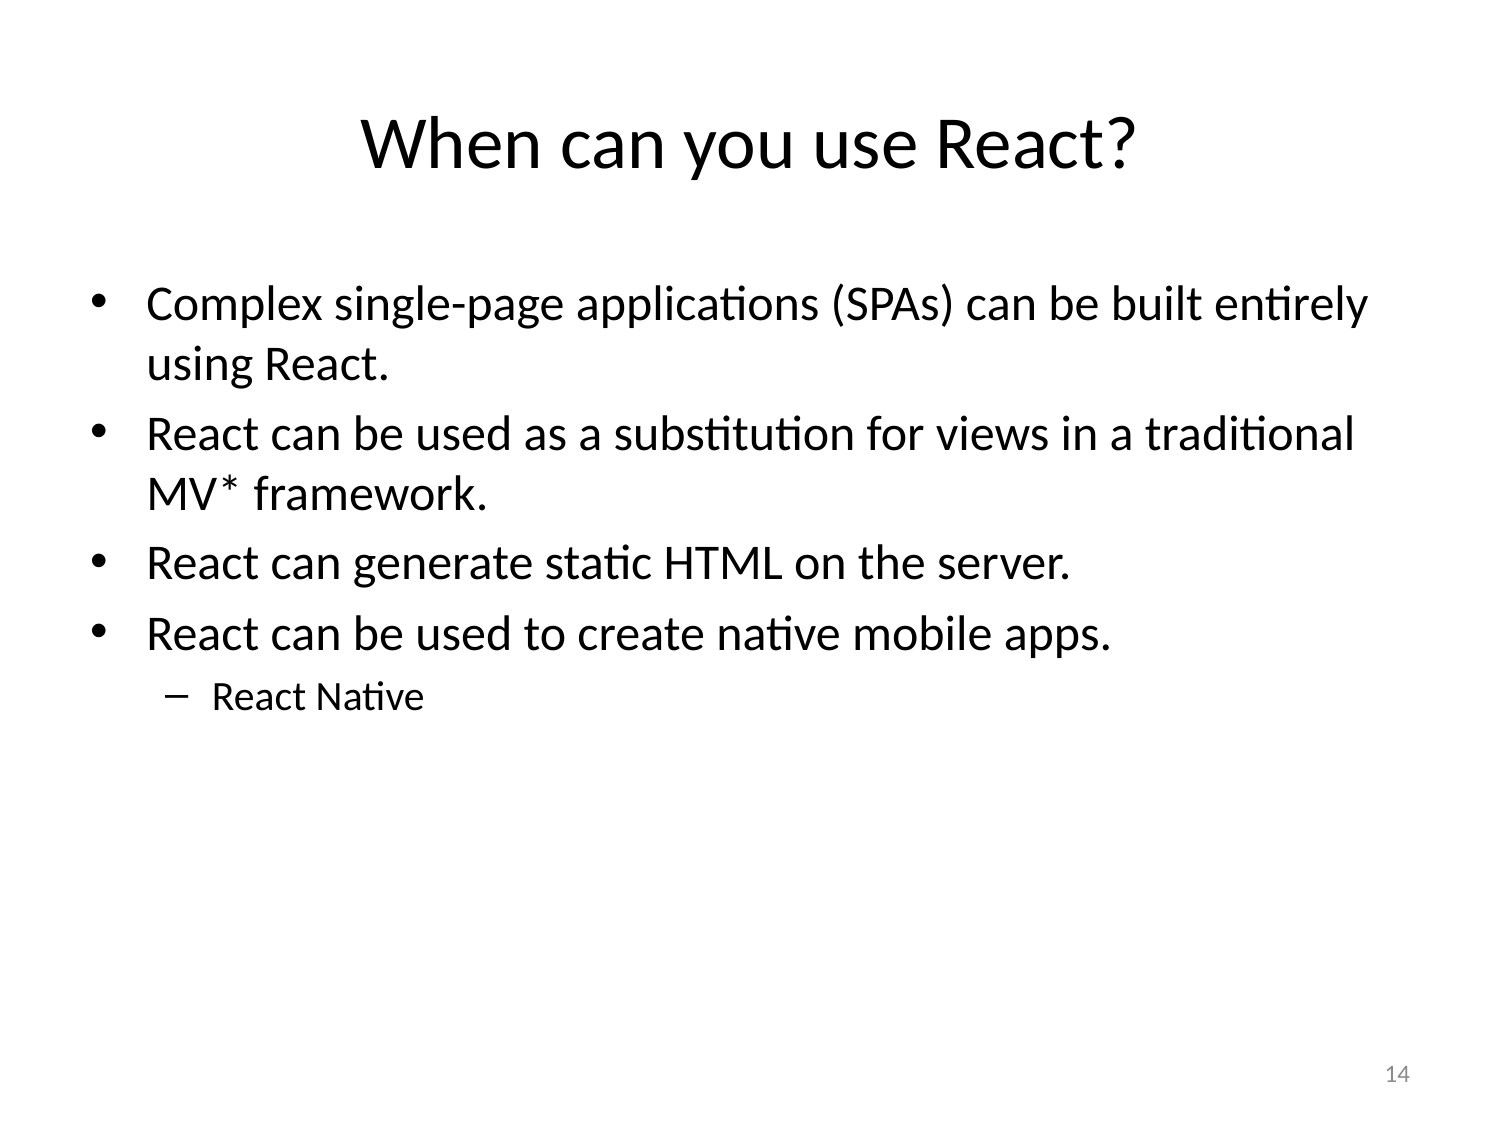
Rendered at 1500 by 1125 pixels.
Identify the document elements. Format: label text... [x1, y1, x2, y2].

list Complex single-page applications (SPAs) can be built entirely using React. React can be used as a substitution for views in a traditional MV* framework. React can generate static HTML on the server. React can be used to create native mobile apps. React Native [75, 262, 1425, 1005]
title When can you use React? [75, 45, 1425, 233]
slide_number 14 [1074, 1042, 1425, 1103]
